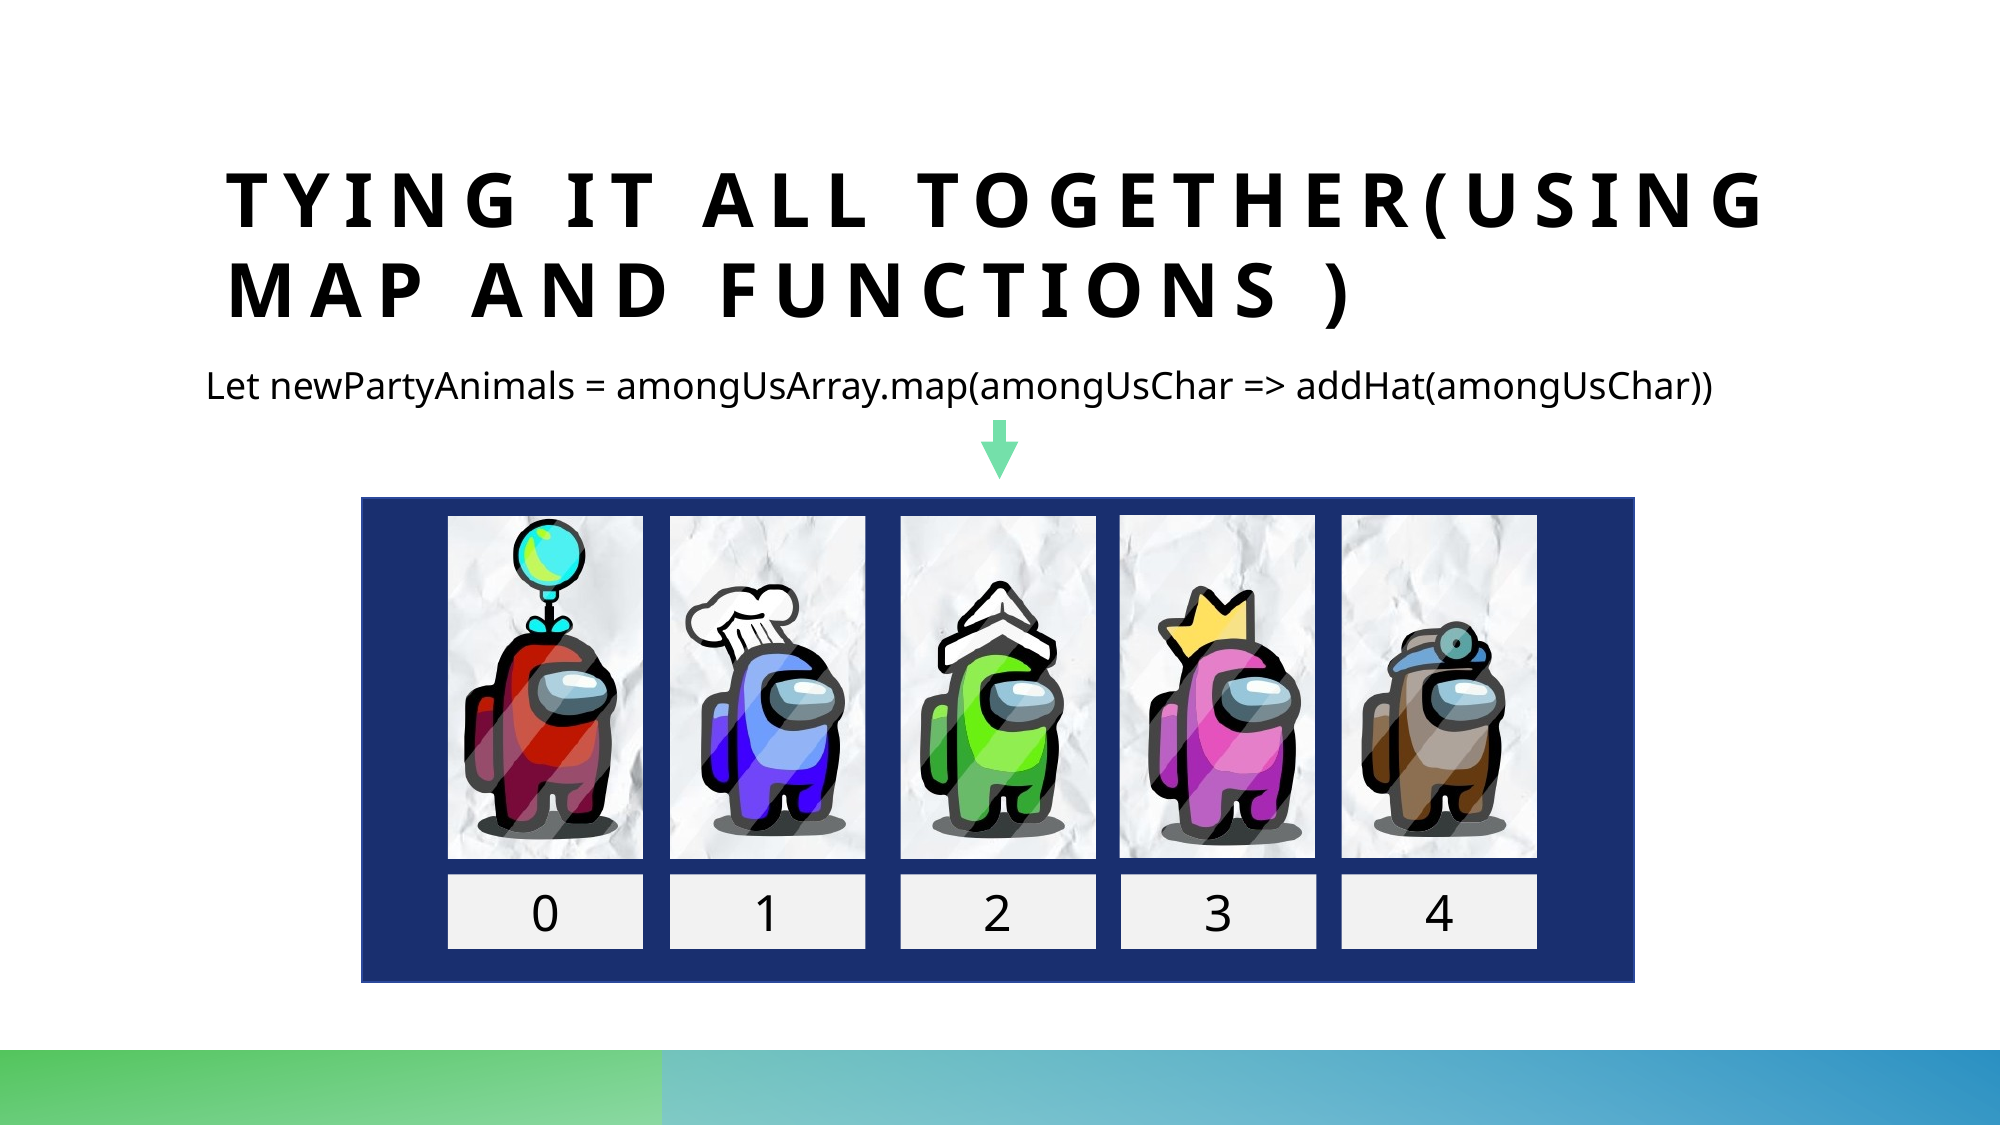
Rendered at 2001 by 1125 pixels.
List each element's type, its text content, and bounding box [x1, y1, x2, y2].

text_box 3 [1121, 874, 1317, 949]
picture [900, 516, 1096, 859]
text_box Let newPartyAnimals = amongUsArray.map(amongUsChar => addHat(amongUsChar)) [190, 354, 1839, 415]
picture [447, 516, 644, 859]
text_box [361, 497, 1635, 983]
picture [1119, 515, 1316, 858]
text_box 0 [447, 874, 643, 949]
title Tying it all together(using map and functions ) [225, 130, 1905, 333]
picture [670, 516, 866, 859]
text_box 1 [670, 874, 866, 949]
text_box 2 [900, 874, 1096, 949]
text_box 4 [1341, 874, 1537, 949]
picture [1341, 515, 1537, 858]
